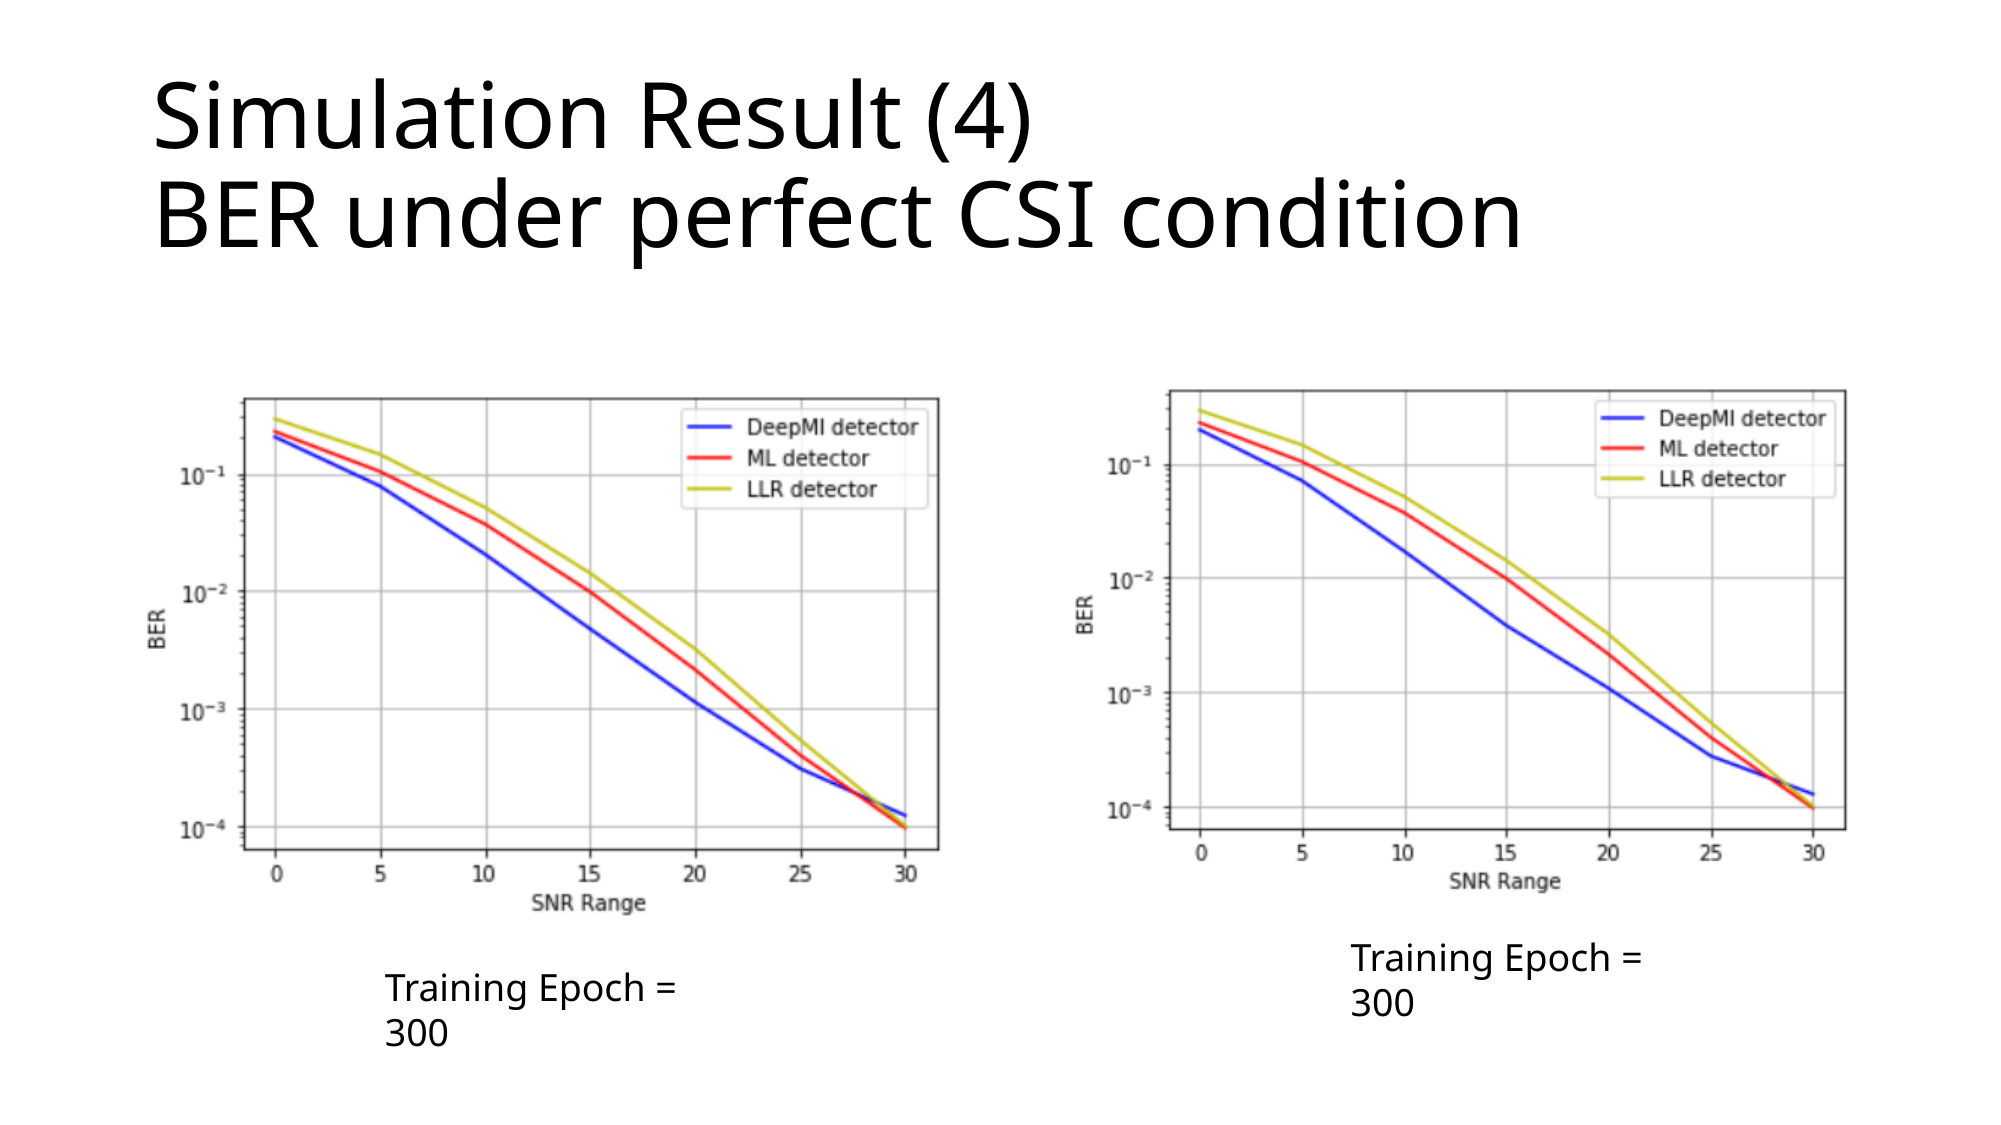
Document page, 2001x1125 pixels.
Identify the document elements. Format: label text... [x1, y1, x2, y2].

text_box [1057, 375, 1886, 987]
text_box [137, 374, 965, 1018]
title Simulation Result (4) BER under perfect CSI condition [137, 59, 1863, 278]
